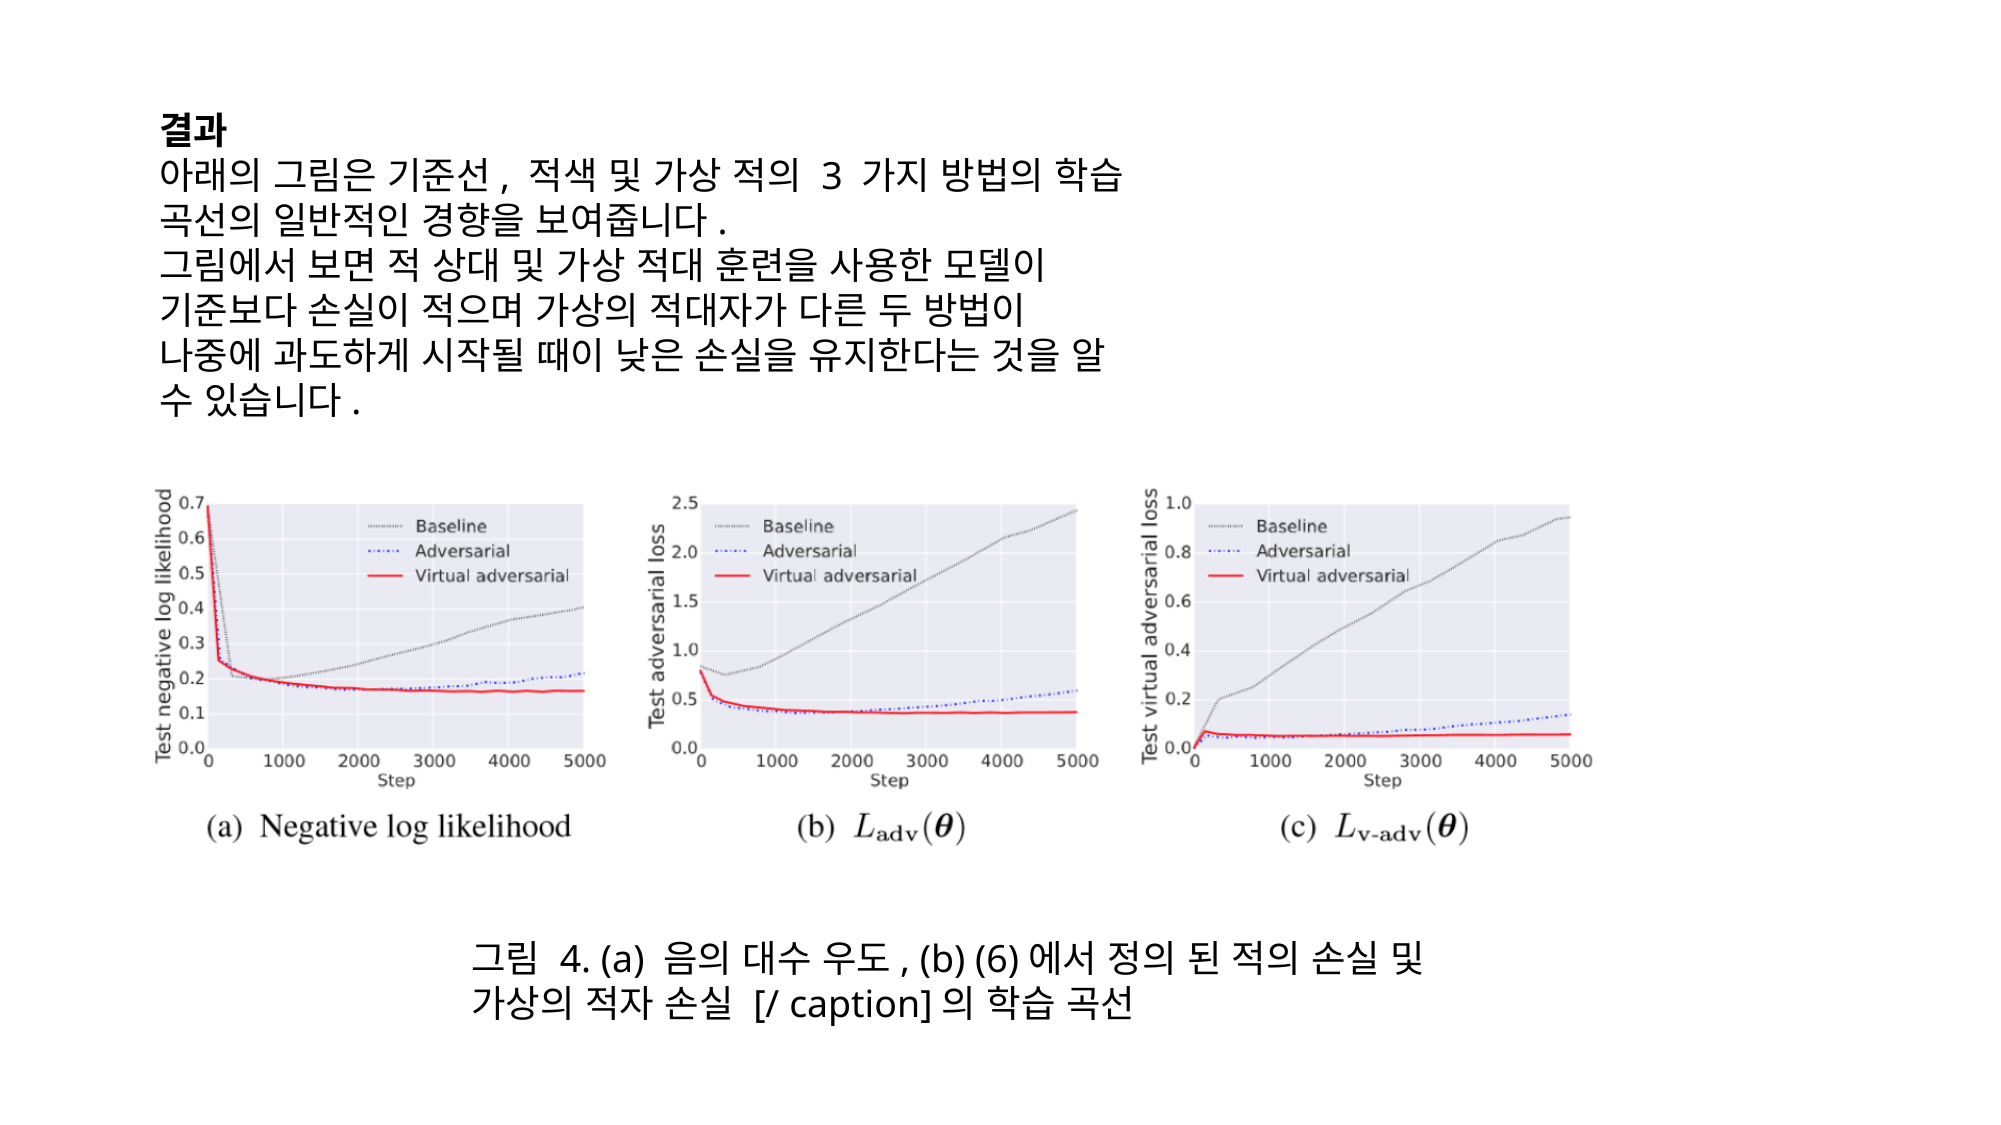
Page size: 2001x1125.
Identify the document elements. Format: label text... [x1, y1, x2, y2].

text_box 결과 아래의 그림은 기준선, 적색 및 가상 적의 3 가지 방법의 학습 곡선의 일반적인 경향을 보여줍니다. 그림에서 보면 적 상대 및 가상 적대 훈련을 사용한 모델이 기준보다 손실이 적으며 가상의 적대자가 다른 두 방법이 나중에 과도하게 시작될 때이 낮은 손실을 유지한다는 것을 알 수 있습니다. [144, 99, 1145, 430]
text_box 그림 4. (a) 음의 대수 우도, (b) (6)에서 정의 된 적의 손실 및 가상의 적자 손실 [/ caption]의 학습 곡선 [456, 928, 1457, 1123]
picture [96, 432, 1651, 911]
